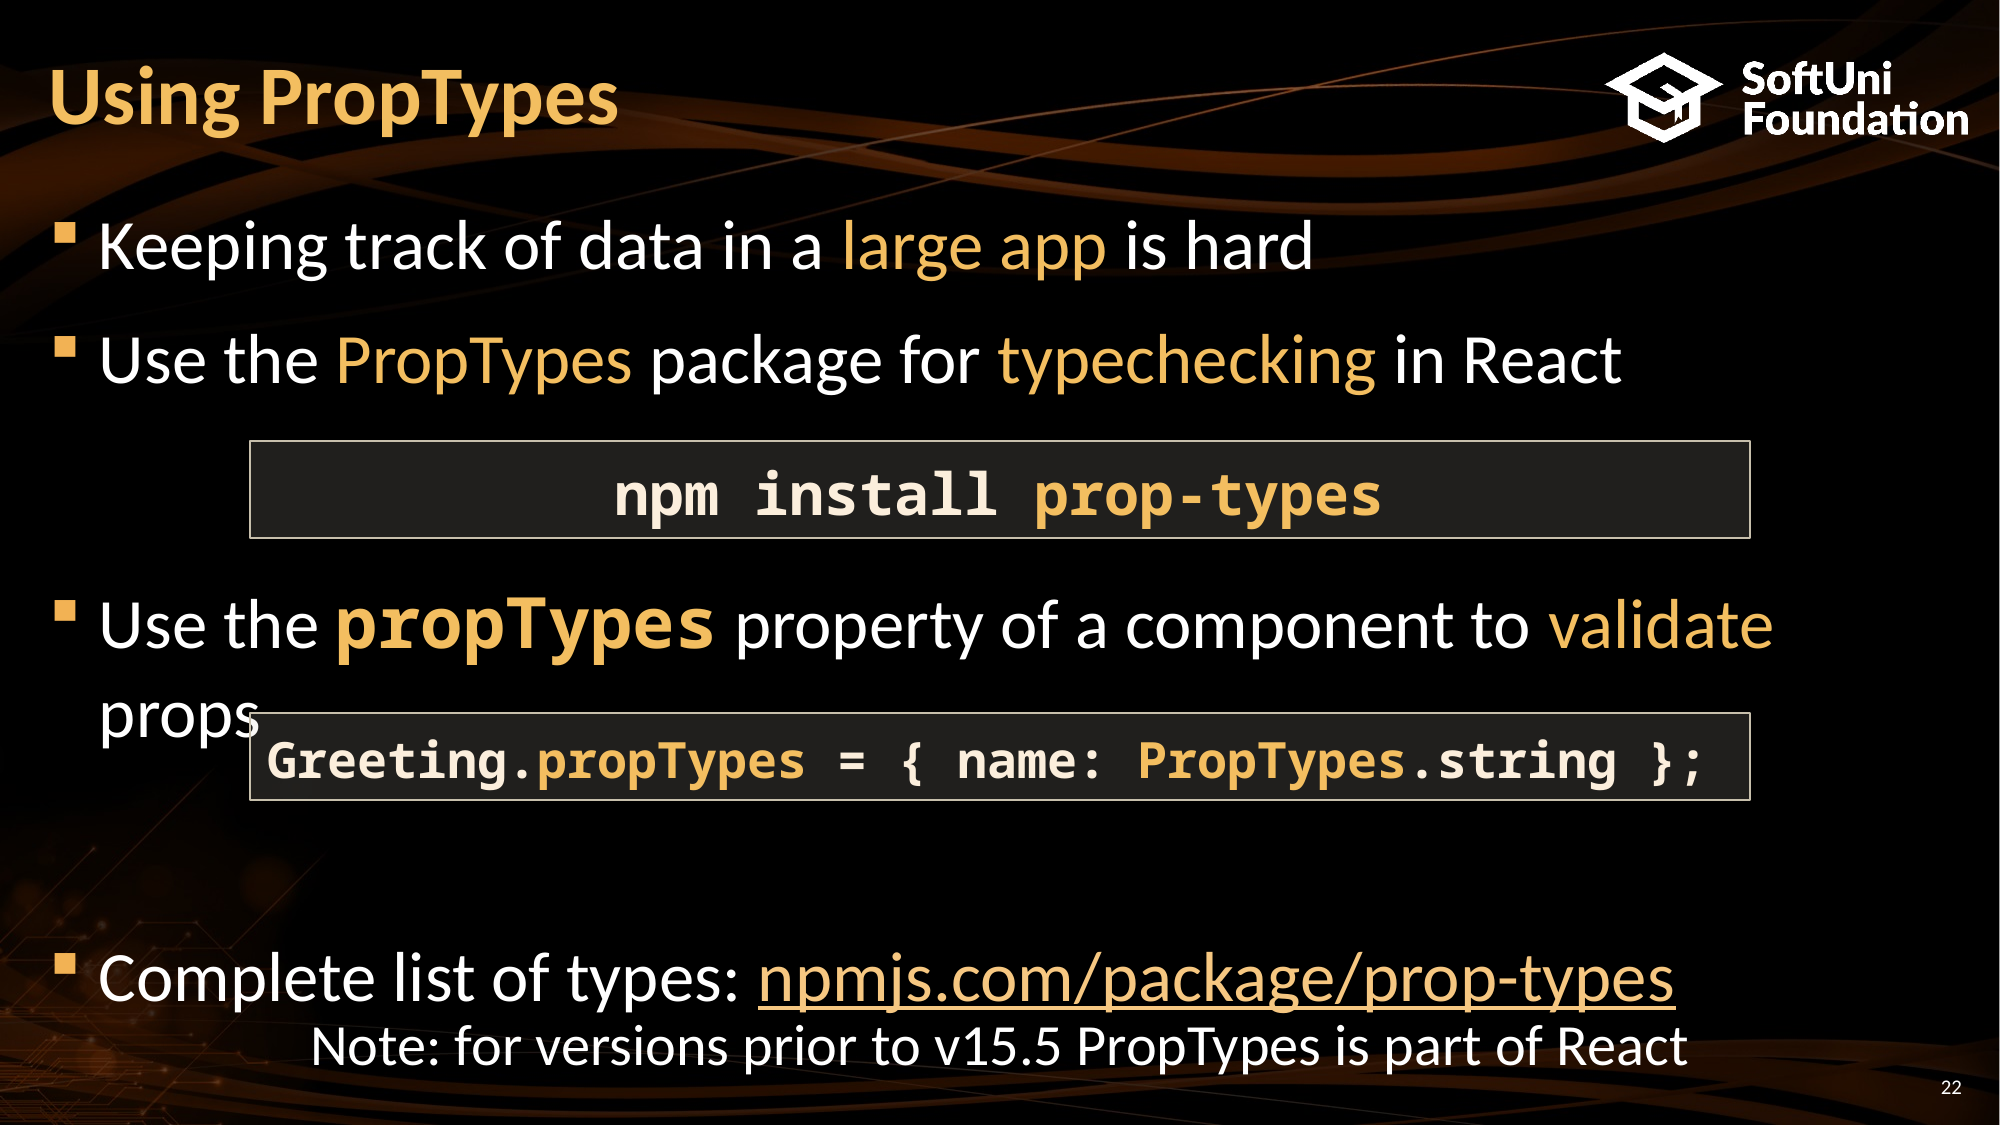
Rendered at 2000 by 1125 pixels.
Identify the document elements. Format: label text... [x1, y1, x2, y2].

text_box npm install prop-types [249, 441, 1750, 539]
text_box Note: for versions prior to v15.5 PropTypes is part of React [262, 999, 1738, 1085]
list Keeping track of data in a large app is hard Use the PropTypes package for typechecking in React Use the propTypes property of a component to validate props Complete list of types: npmjs.com/package/prop-types [31, 188, 1968, 1103]
title Using PropTypes [30, 6, 1602, 189]
picture [0, 0, 2000, 1125]
text_box Greeting.propTypes = { name: PropTypes.string }; [249, 713, 1750, 800]
